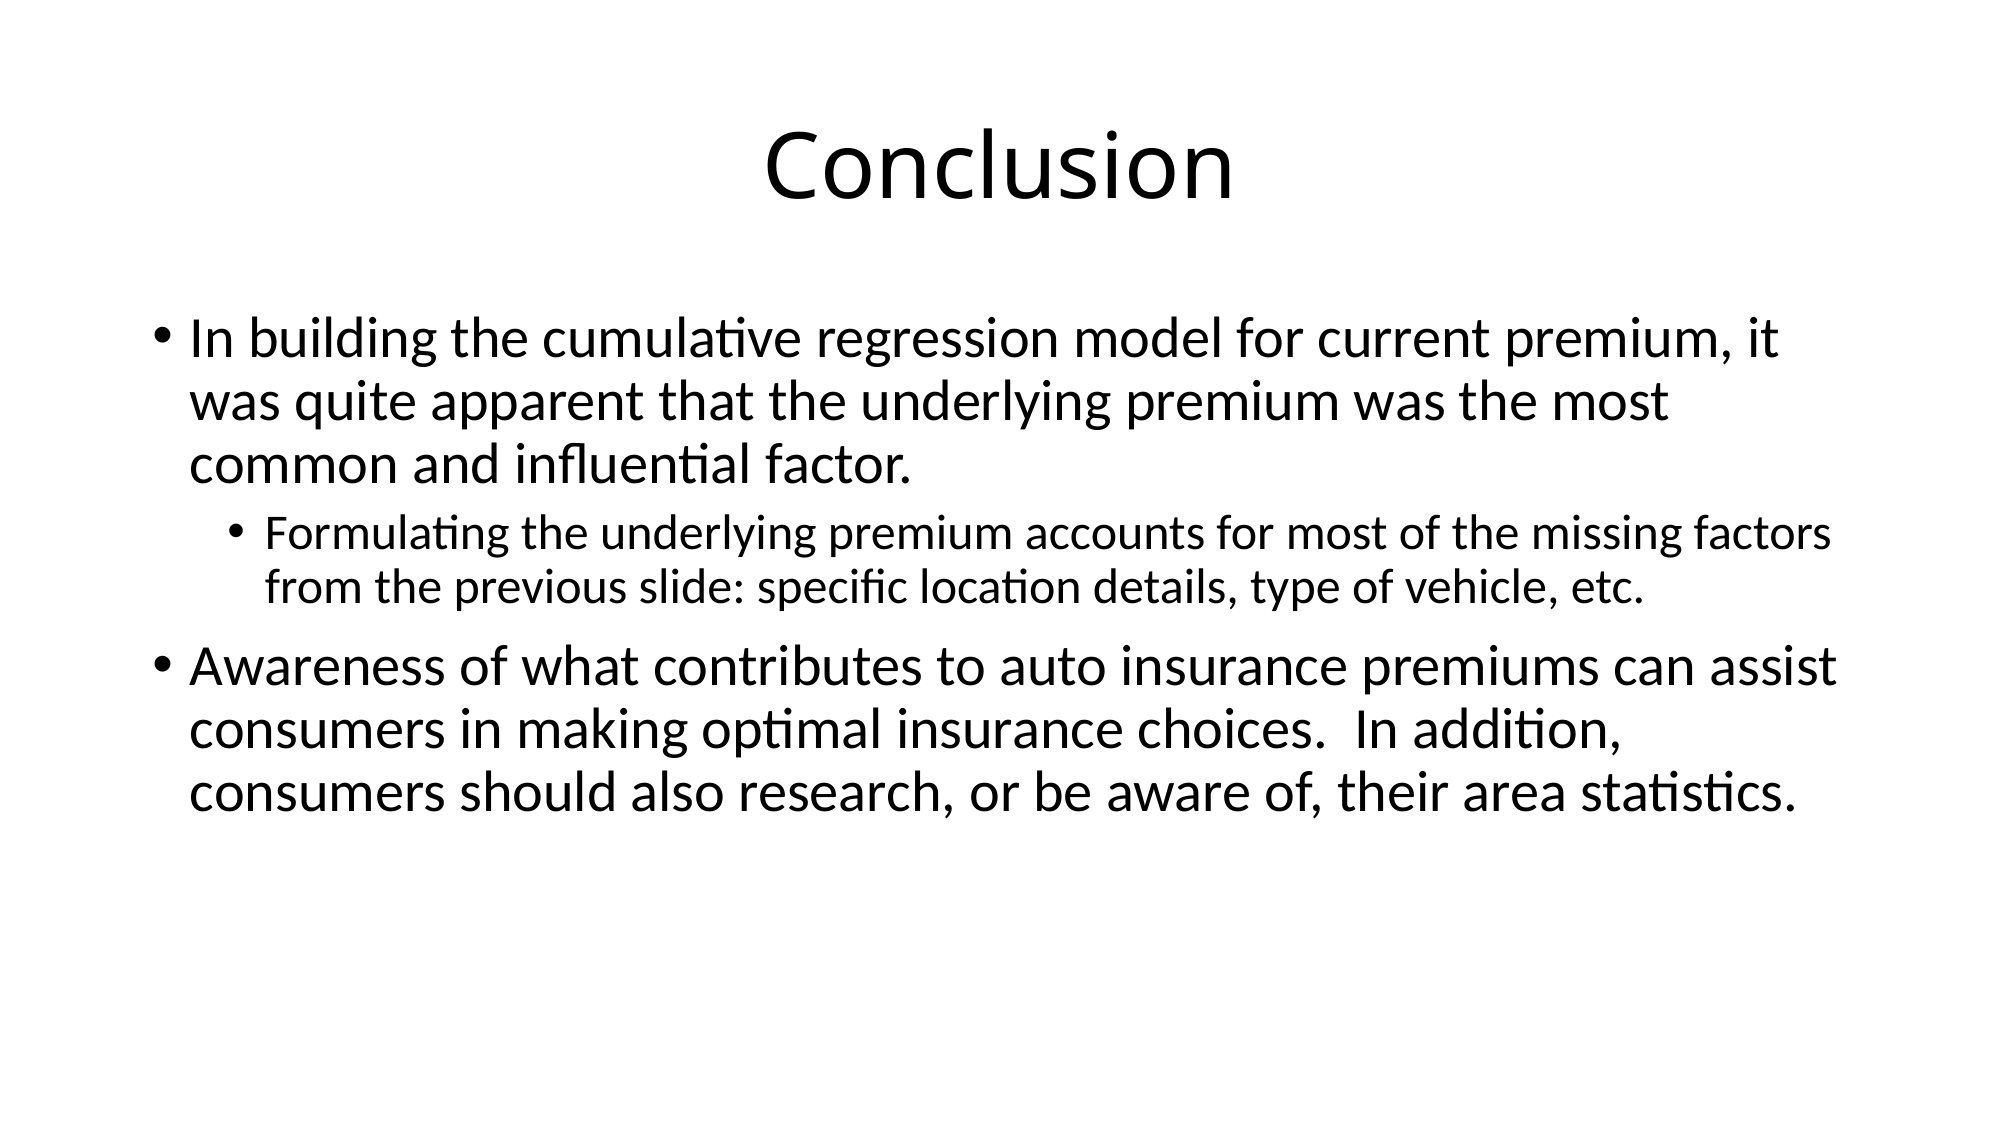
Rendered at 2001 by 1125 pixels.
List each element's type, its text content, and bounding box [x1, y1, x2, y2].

title Conclusion [137, 59, 1863, 278]
list In building the cumulative regression model for current premium, it was quite apparent that the underlying premium was the most common and influential factor. Formulating the underlying premium accounts for most of the missing factors from the previous slide: specific location details, type of vehicle, etc. Awareness of what contributes to auto insurance premiums can assist consumers in making optimal insurance choices. In addition, consumers should also research, or be aware of, their area statistics. [137, 299, 1863, 883]
